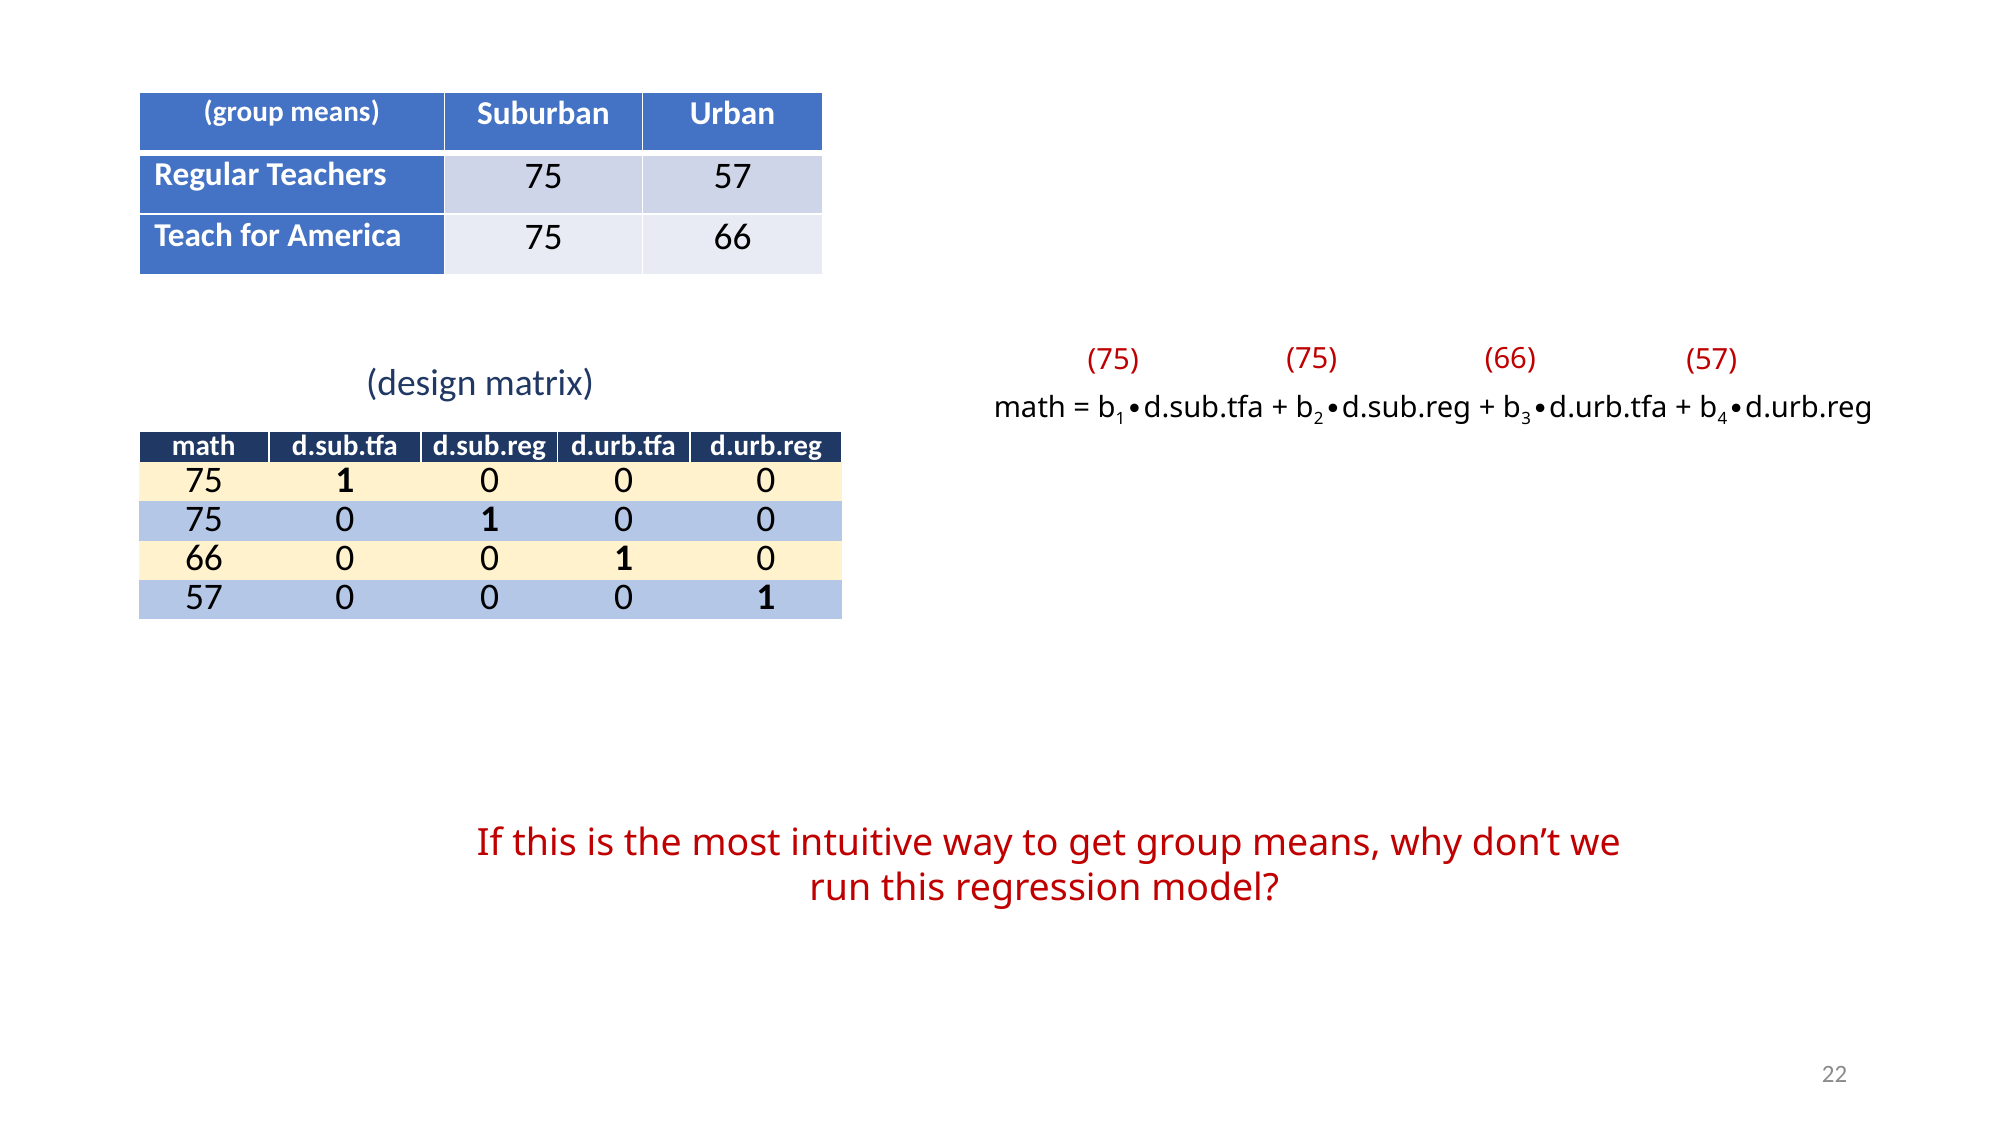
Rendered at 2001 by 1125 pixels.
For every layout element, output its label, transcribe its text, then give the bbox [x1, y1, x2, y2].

table_cell 0 [421, 580, 558, 619]
table_cell 75 [139, 462, 269, 501]
table_cell 75 [445, 156, 642, 213]
text_box (design matrix) [351, 350, 609, 410]
table_cell 0 [269, 501, 421, 541]
table_cell 1 [690, 580, 842, 619]
table_cell 75 [445, 215, 642, 274]
table_cell 1 [421, 501, 558, 541]
table_cell 0 [558, 501, 690, 541]
table_header d.sub.tfa [270, 432, 420, 462]
table_header math [140, 432, 268, 462]
table_cell 75 [139, 501, 269, 541]
text_box (66) [1446, 331, 1574, 382]
table_cell 0 [269, 580, 421, 619]
table_cell 1 [558, 541, 690, 580]
text_box (57) [1647, 332, 1776, 383]
text_box If this is the most intuitive way to get group means, why don’t we run this regression model? [461, 810, 1638, 915]
table_cell 0 [558, 580, 690, 619]
slide_number 22 [1412, 1042, 1863, 1103]
text_box (75) [1247, 331, 1376, 382]
table_cell 0 [690, 462, 842, 501]
text_box (75) [1049, 332, 1177, 383]
table_cell 0 [269, 541, 421, 580]
table_cell 57 [139, 580, 269, 619]
table_header Urban [643, 93, 822, 150]
table_cell 1 [269, 462, 421, 501]
table_cell 57 [643, 156, 822, 213]
text_box math = b1∙d.sub.tfa + b2∙d.sub.reg + b3∙d.urb.tfa + b4∙d.urb.reg [978, 380, 1888, 435]
table_cell 0 [421, 462, 558, 501]
table_cell 66 [139, 541, 269, 580]
table_cell 66 [643, 215, 822, 274]
table_cell 0 [558, 462, 690, 501]
table_cell 0 [690, 541, 842, 580]
table_cell 0 [421, 541, 558, 580]
table_cell Regular Teachers [140, 156, 444, 213]
table_cell Teach for America [140, 215, 444, 274]
table_header d.urb.tfa [558, 432, 689, 462]
table_header d.urb.reg [691, 432, 841, 462]
table_header Suburban [445, 93, 642, 150]
table_header d.sub.reg [422, 432, 557, 462]
table_header (group means) [140, 93, 444, 150]
table_cell 0 [690, 501, 842, 541]
